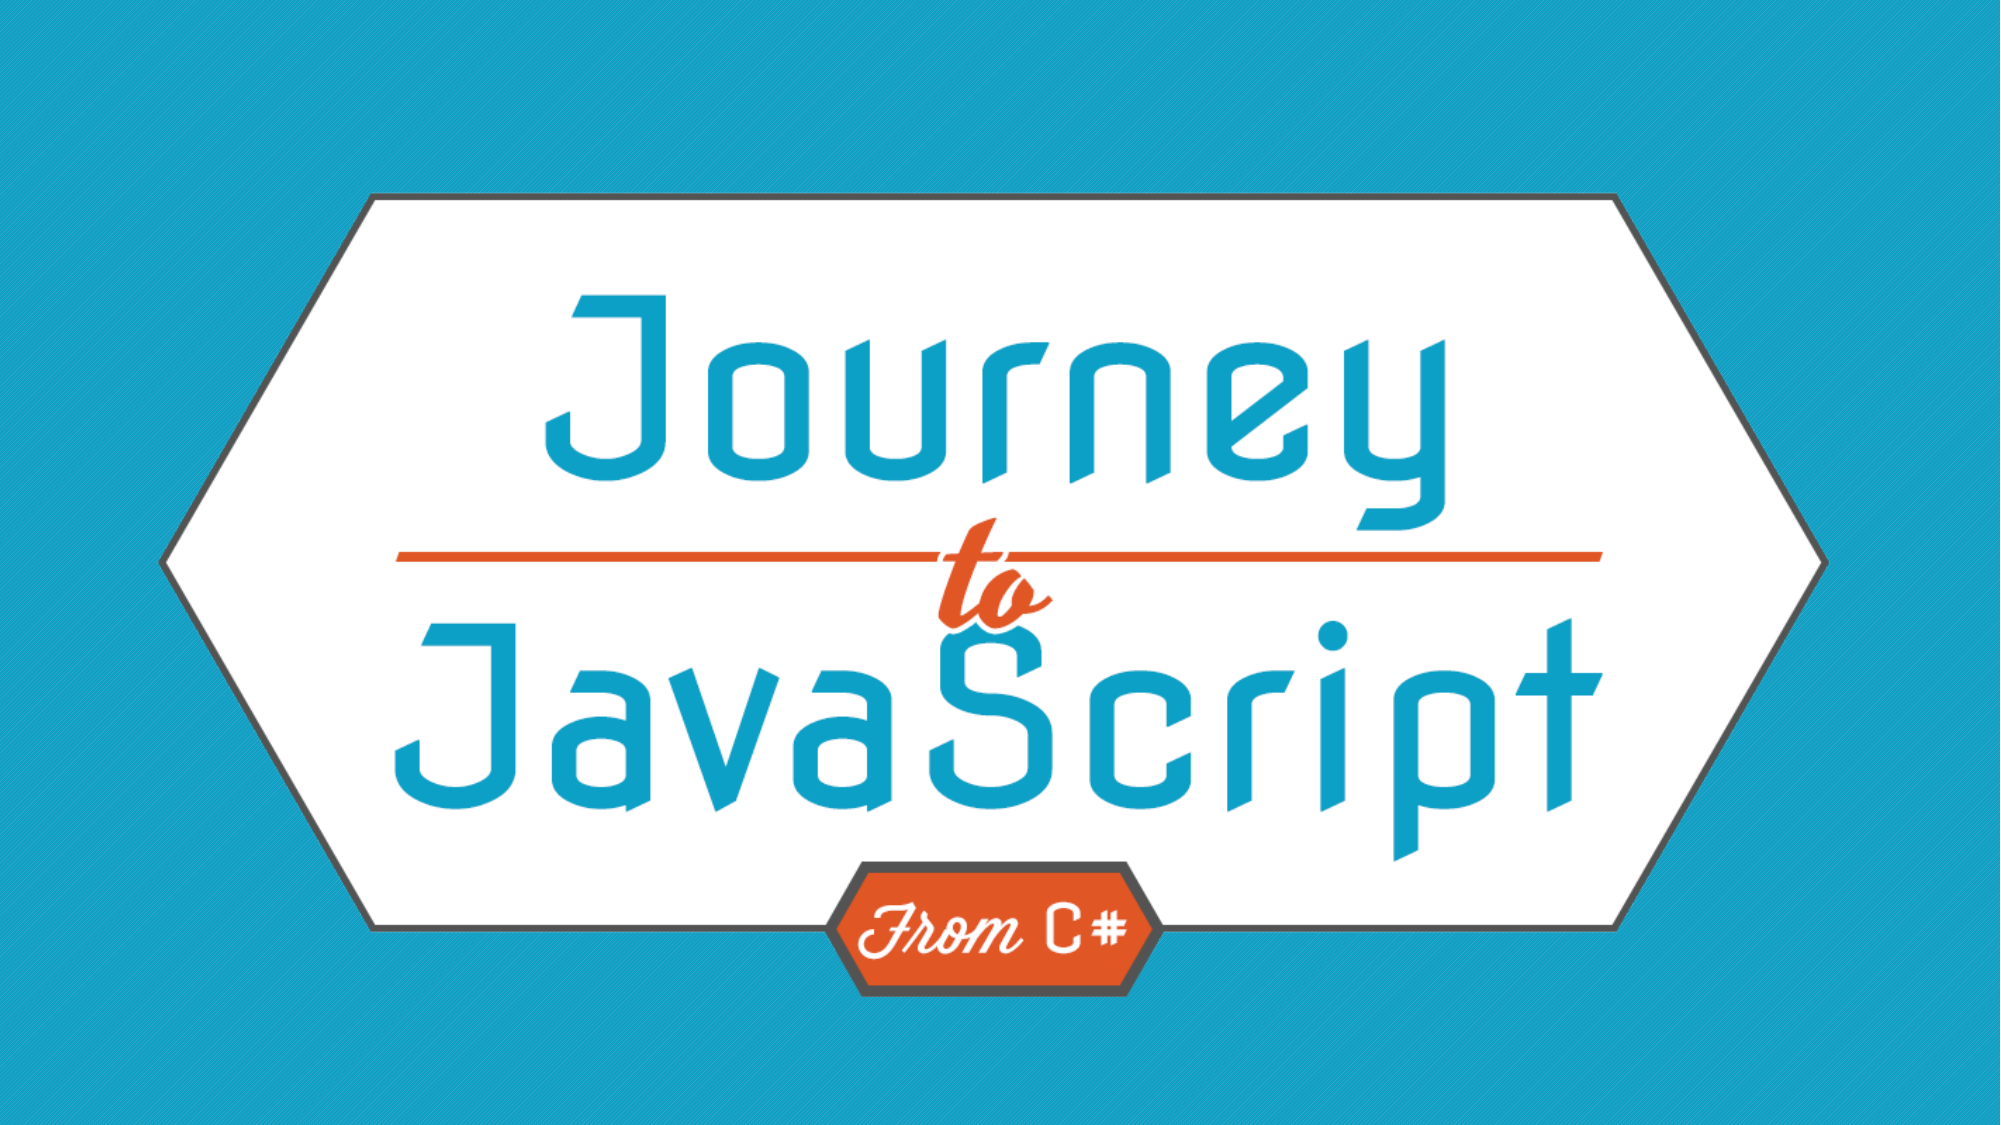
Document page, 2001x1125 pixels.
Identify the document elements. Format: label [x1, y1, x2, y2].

picture [130, 0, 1870, 1125]
